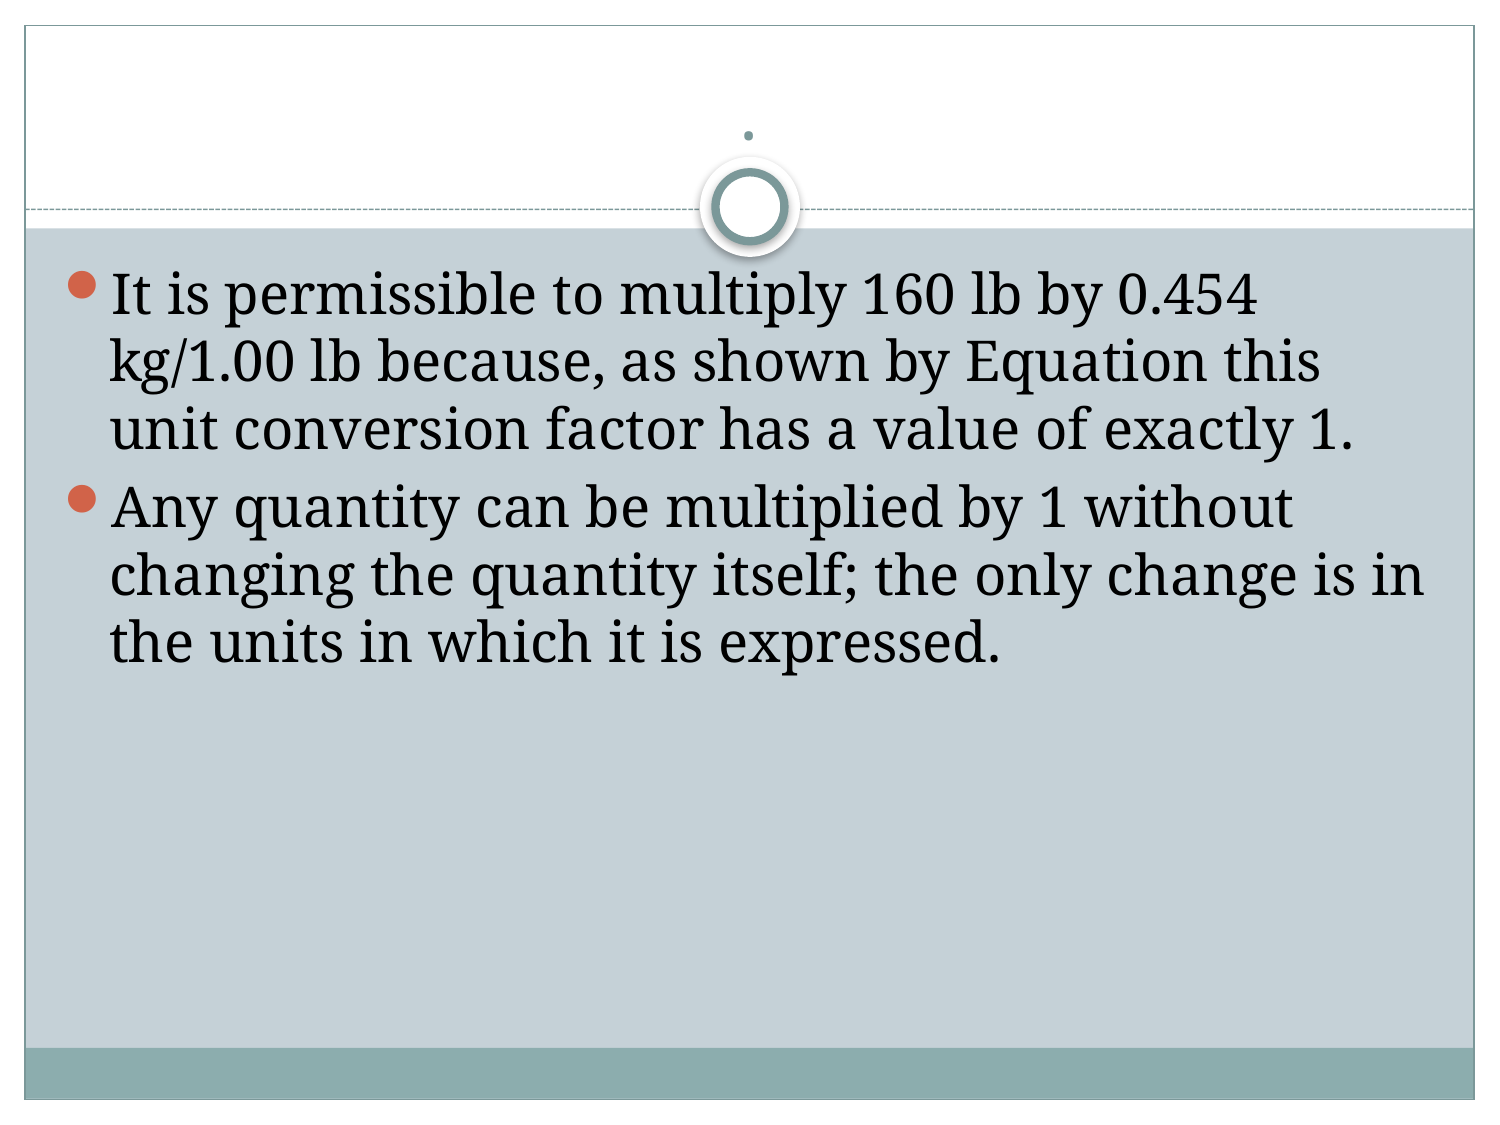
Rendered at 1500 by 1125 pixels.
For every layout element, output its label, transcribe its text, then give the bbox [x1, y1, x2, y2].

title . [49, 37, 1450, 162]
list It is permissible to multiply 160 lb by 0.454 kg/1.00 lb because, as shown by Equation this unit conversion factor has a value of exactly 1. Any quantity can be multiplied by 1 without changing the quantity itself; the only change is in the units in which it is expressed. [49, 250, 1445, 1001]
